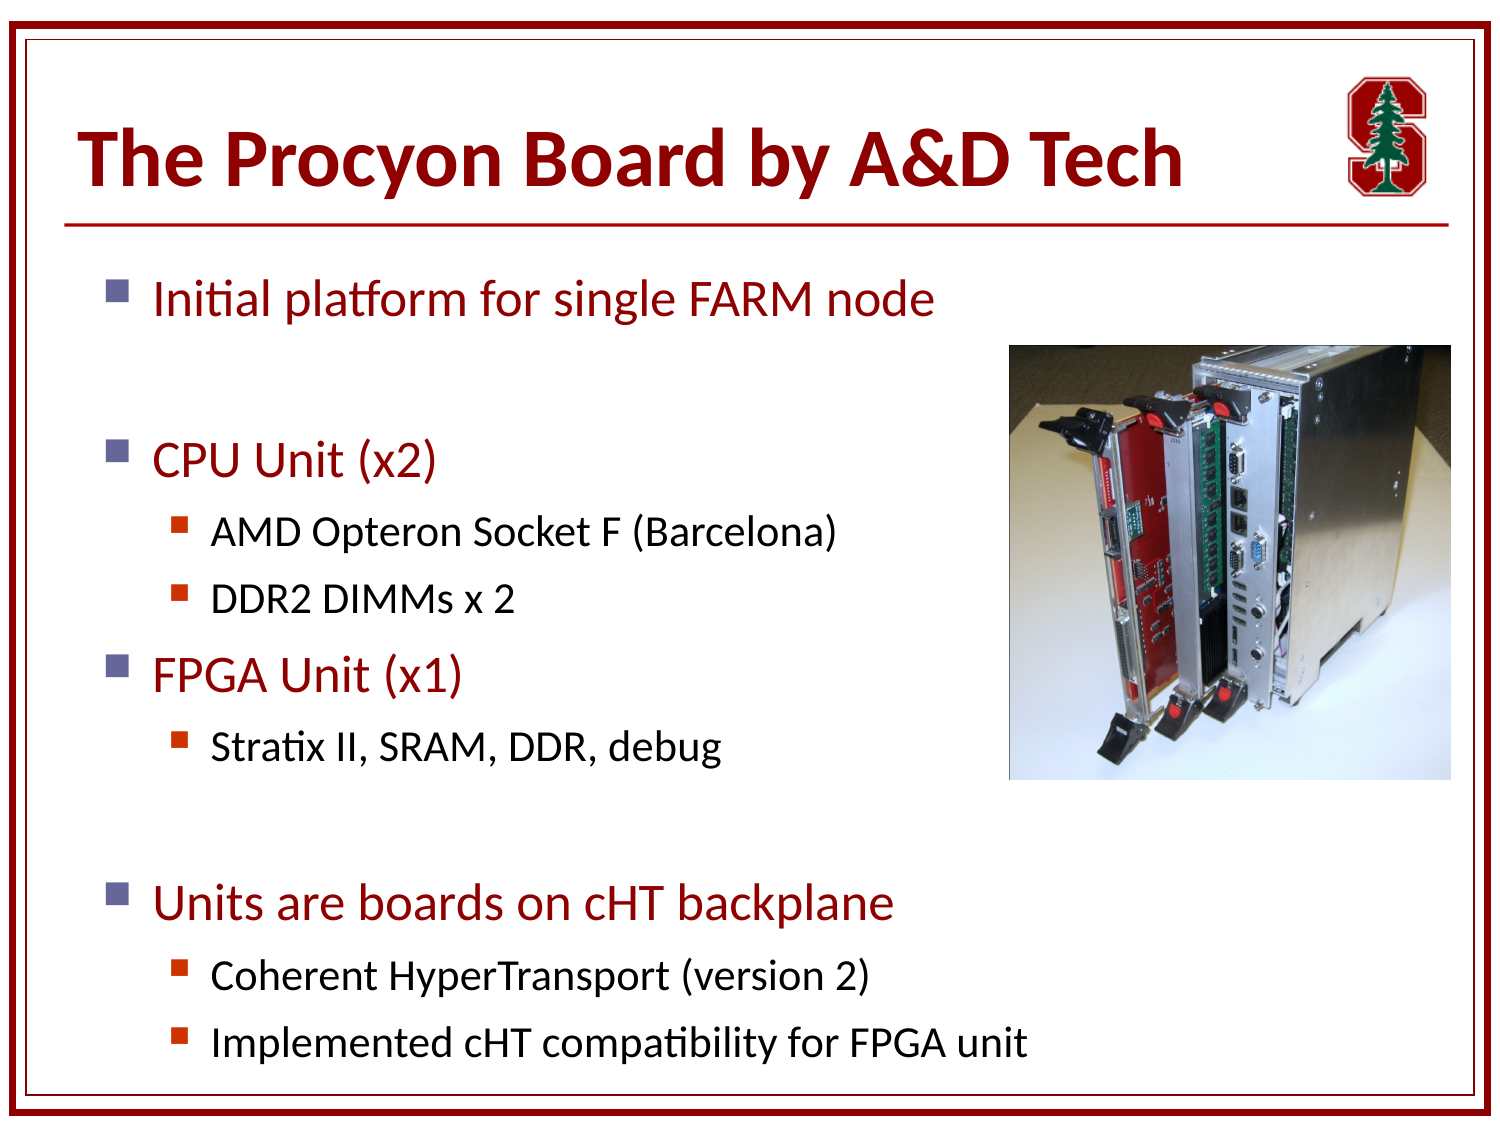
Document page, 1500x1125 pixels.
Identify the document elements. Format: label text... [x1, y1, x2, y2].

list Initial platform for single FARM node CPU Unit (x2) AMD Opteron Socket F (Barcelona) DDR2 DIMMs x 2 FPGA Unit (x1) Stratix II, SRAM, DDR, debug Units are boards on cHT backplane Coherent HyperTransport (version 2) Implemented cHT compatibility for FPGA unit [87, 249, 1195, 1076]
picture [1009, 345, 1451, 780]
picture [1339, 62, 1464, 210]
title The Procyon Board by A&D Tech [62, 62, 1339, 211]
